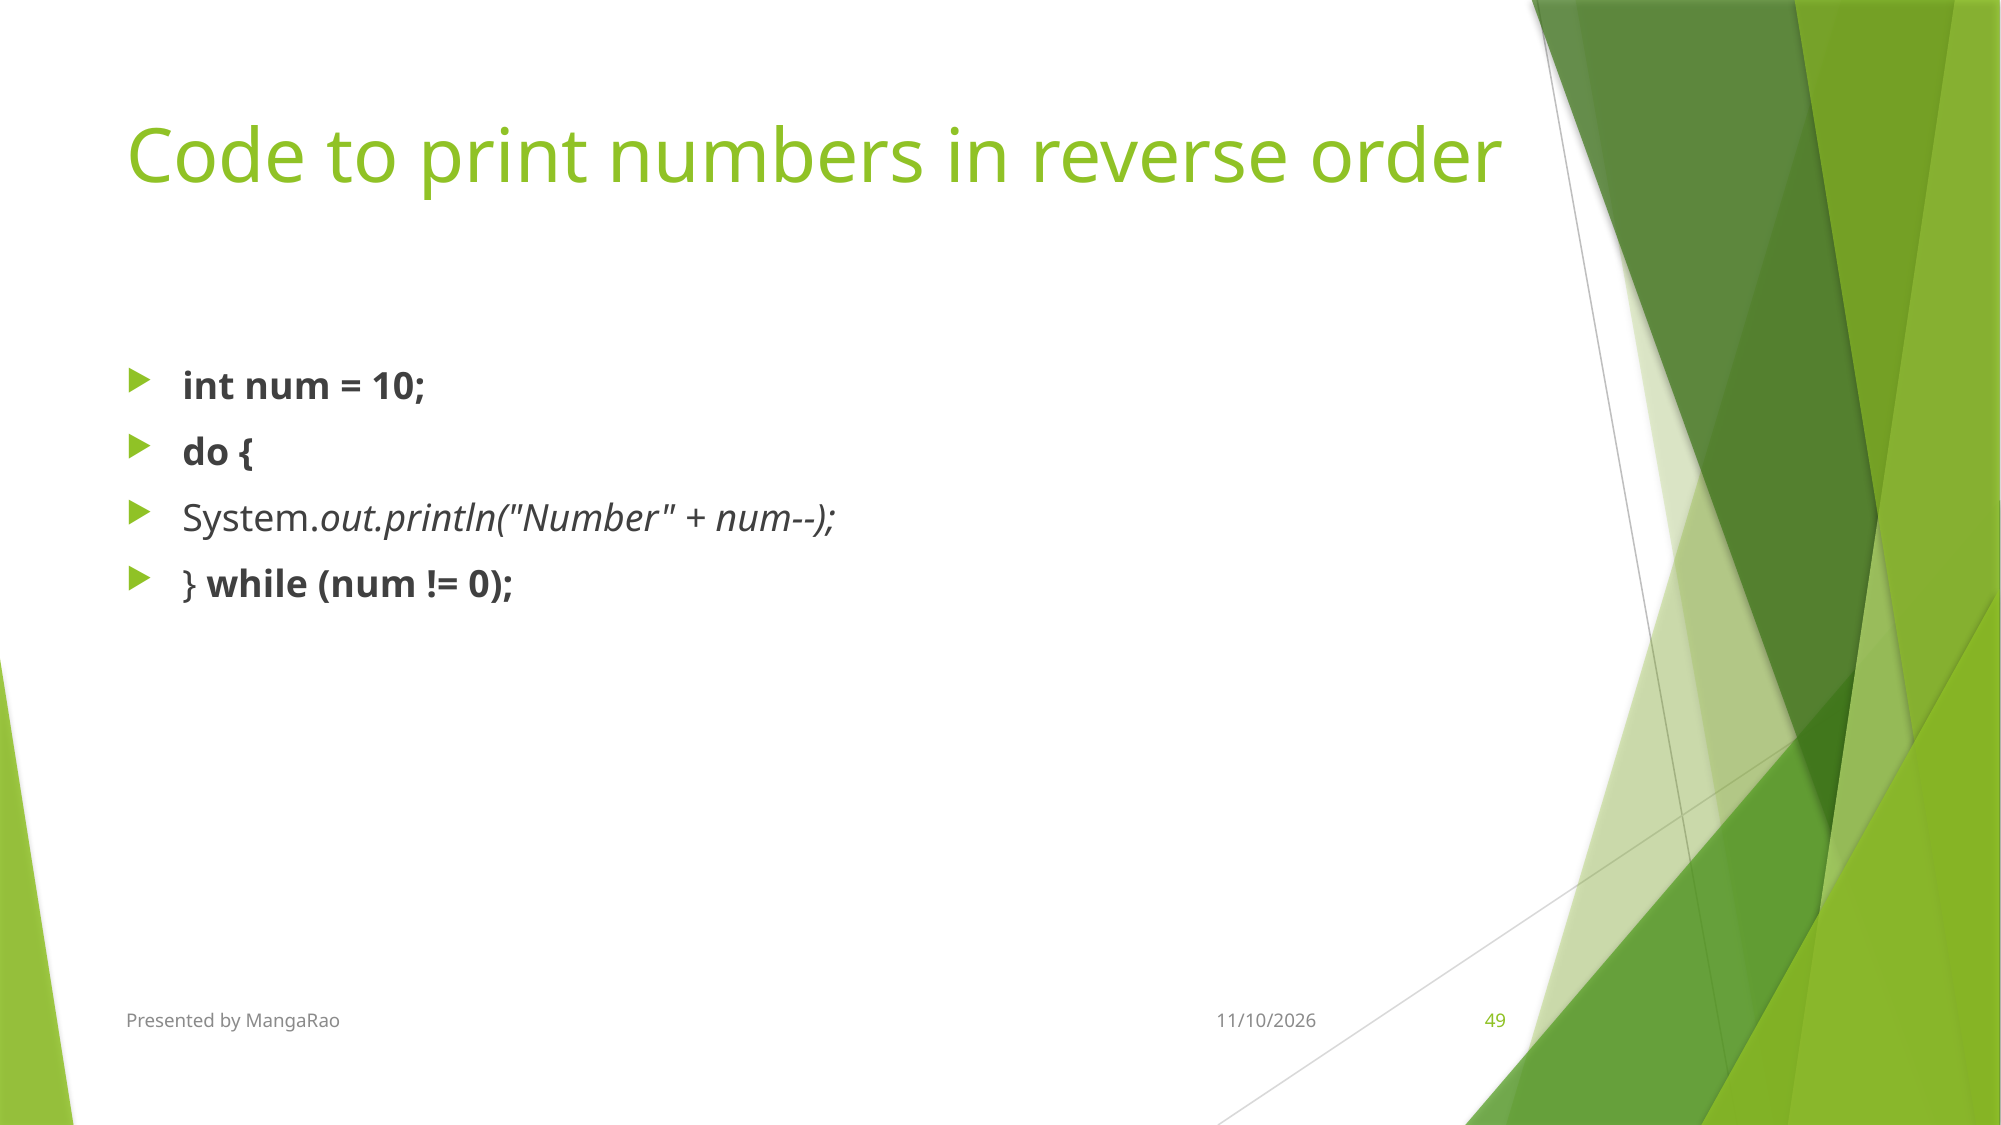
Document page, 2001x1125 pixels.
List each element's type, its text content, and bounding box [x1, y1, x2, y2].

list int num = 10; do { System.out.println("Number" + num--); } while (num != 0); [111, 354, 1522, 992]
footer Presented by MangaRao [111, 991, 1145, 1051]
slide_number 49 [1409, 991, 1522, 1051]
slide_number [1181, 991, 1332, 1051]
title Code to print numbers in reverse order [111, 99, 1522, 317]
